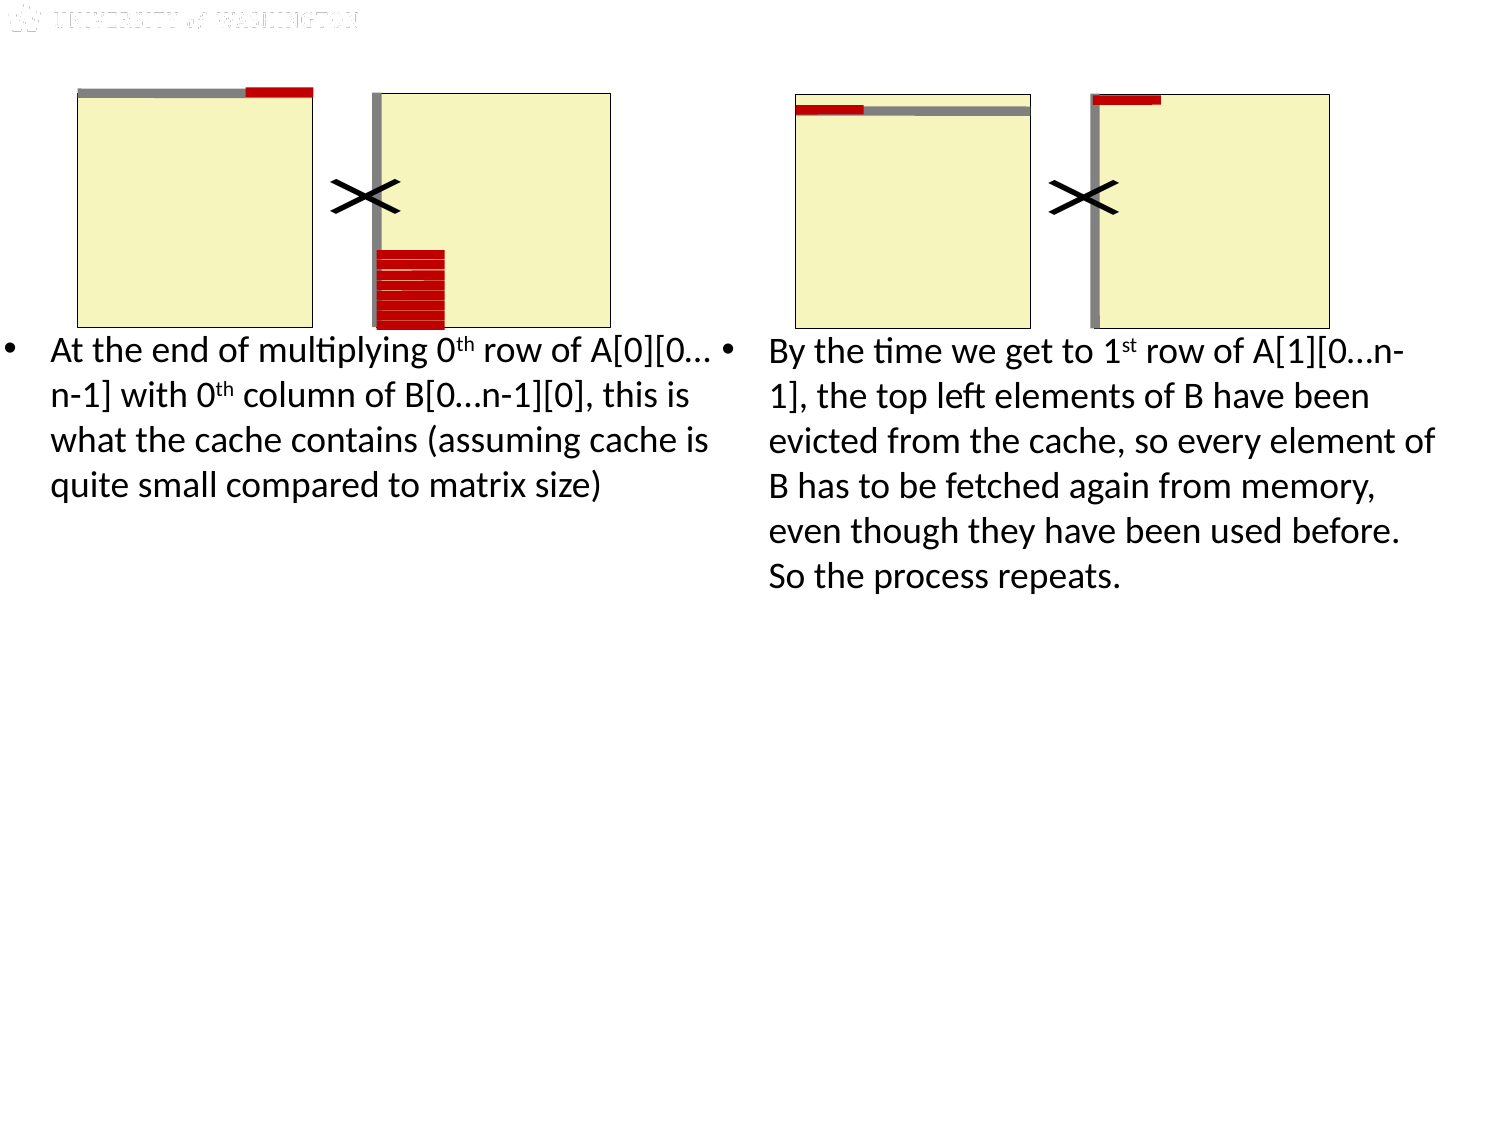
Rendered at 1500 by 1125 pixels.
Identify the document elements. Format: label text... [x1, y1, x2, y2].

text_box [382, 93, 611, 317]
text_box At the end of multiplying 0th row of A[0][0…n-1] with 0th column of B[0…n-1][0], this is what the cache contains (assuming cache is quite small compared to matrix size) [0, 317, 739, 513]
text_box By the time we get to 1st row of A[1][0…n-1], the top left elements of B have been evicted from the cache, so every element of B has to be fetched again from memory, even though they have been used before. So the process repeats. [706, 319, 1457, 604]
picture [4, 4, 358, 32]
text_box [795, 94, 1031, 106]
text_box [795, 119, 1031, 319]
text_box [1100, 94, 1330, 319]
text_box [77, 100, 313, 317]
